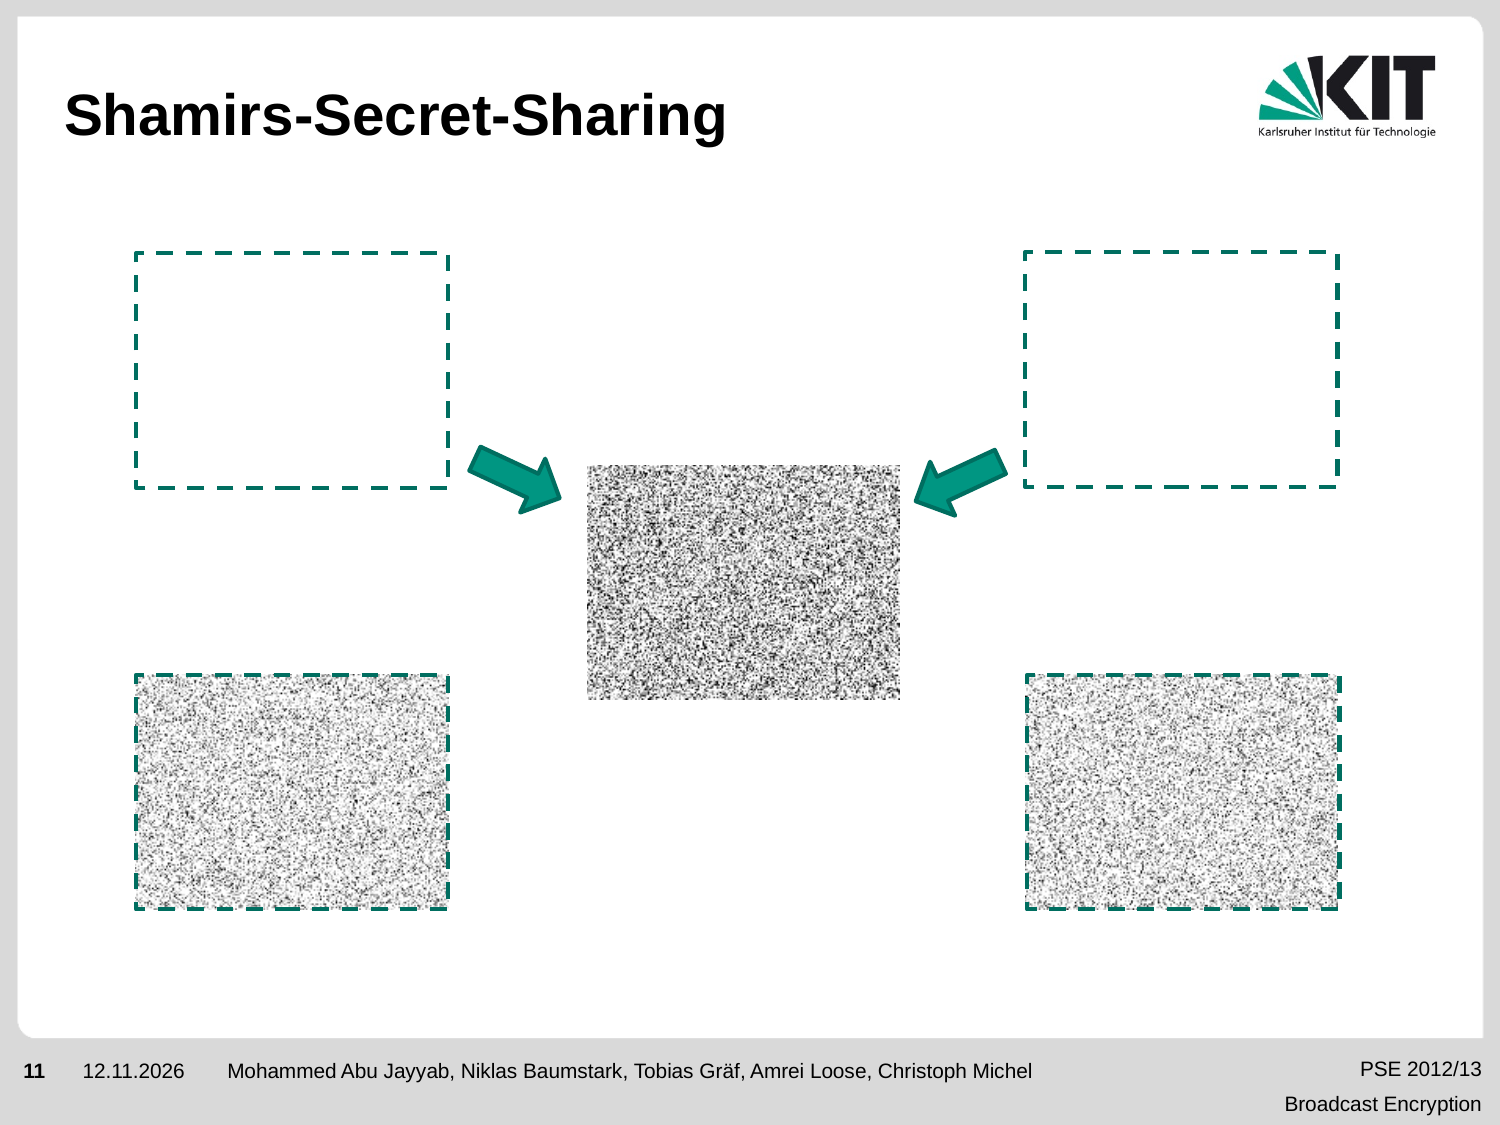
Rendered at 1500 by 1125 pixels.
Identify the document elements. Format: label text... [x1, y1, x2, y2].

text_box [467, 444, 562, 515]
text_box [913, 447, 1008, 518]
text_box [1023, 250, 1340, 489]
picture [0, 0, 1500, 1125]
text_box [134, 251, 450, 490]
title Shamirs-Secret-Sharing [63, 54, 1199, 148]
